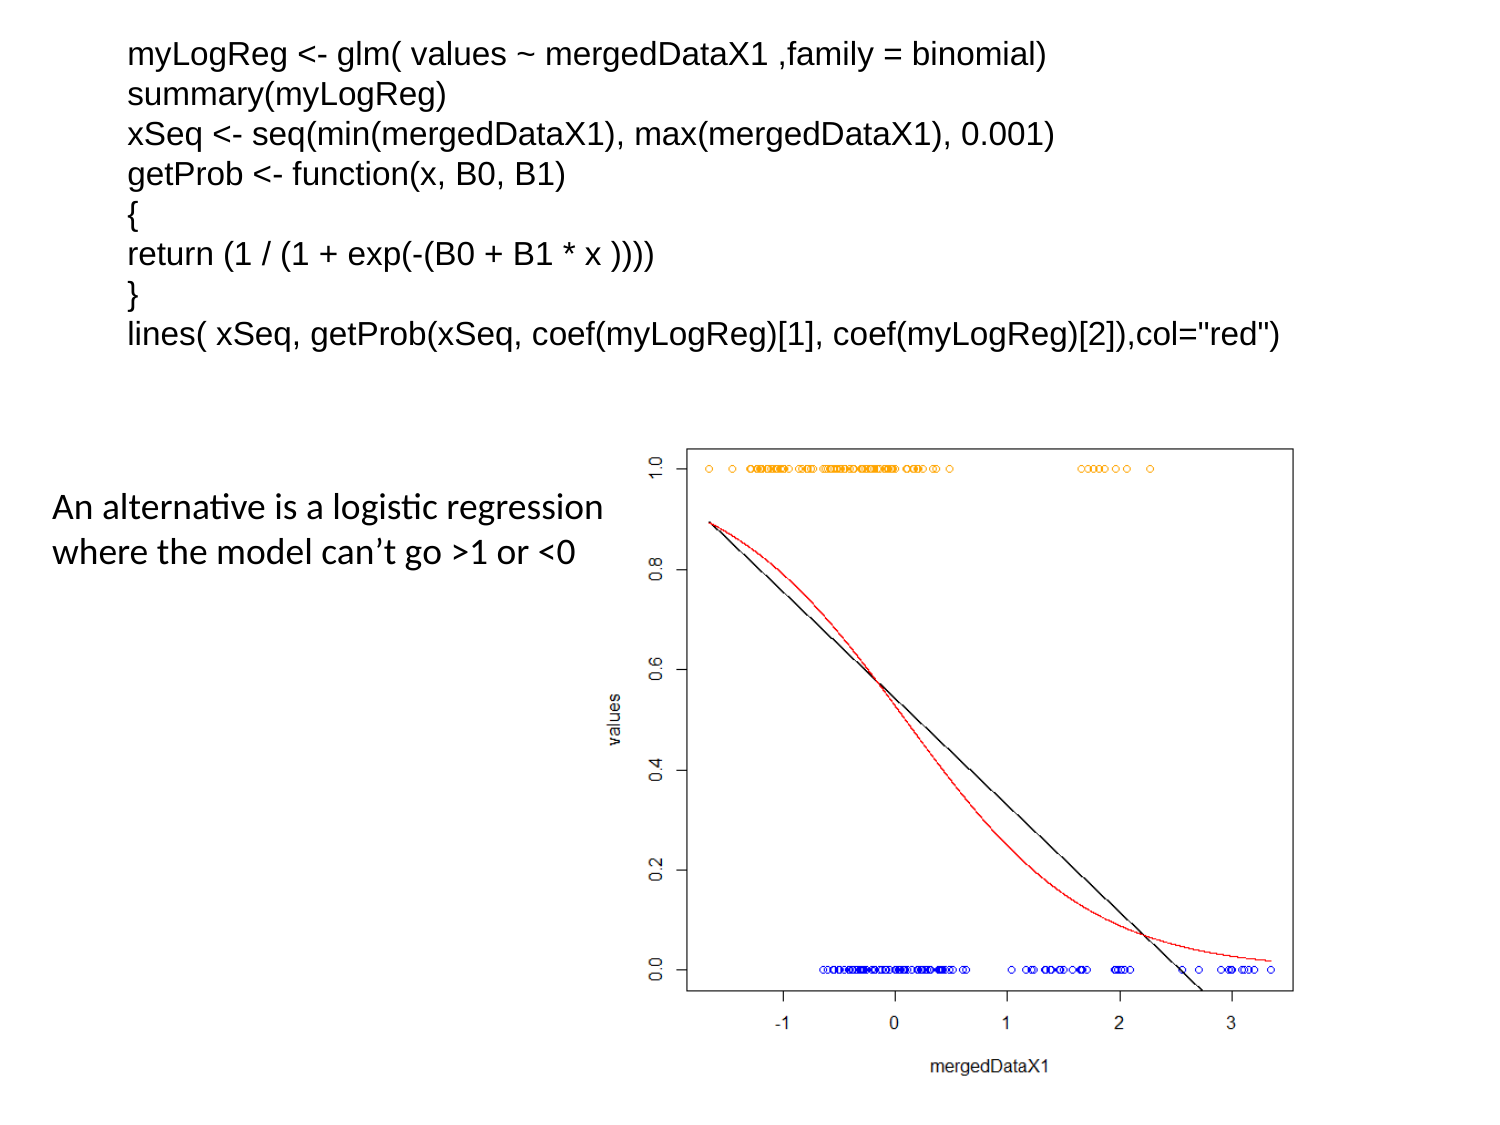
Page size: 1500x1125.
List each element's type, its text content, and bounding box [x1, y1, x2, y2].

picture [599, 362, 1338, 1100]
text_box myLogReg <- glm( values ~ mergedDataX1 ,family = binomial) summary(myLogReg) xSeq <- seq(min(mergedDataX1), max(mergedDataX1), 0.001) getProb <- function(x, B0, B1) { return (1 / (1 + exp(-(B0 + B1 * x )))) } lines( xSeq, getProb(xSeq, coef(myLogReg)[1], coef(myLogReg)[2]),col="red") [112, 24, 1500, 359]
text_box An alternative is a logistic regression where the model can’t go >1 or <0 [37, 474, 594, 580]
